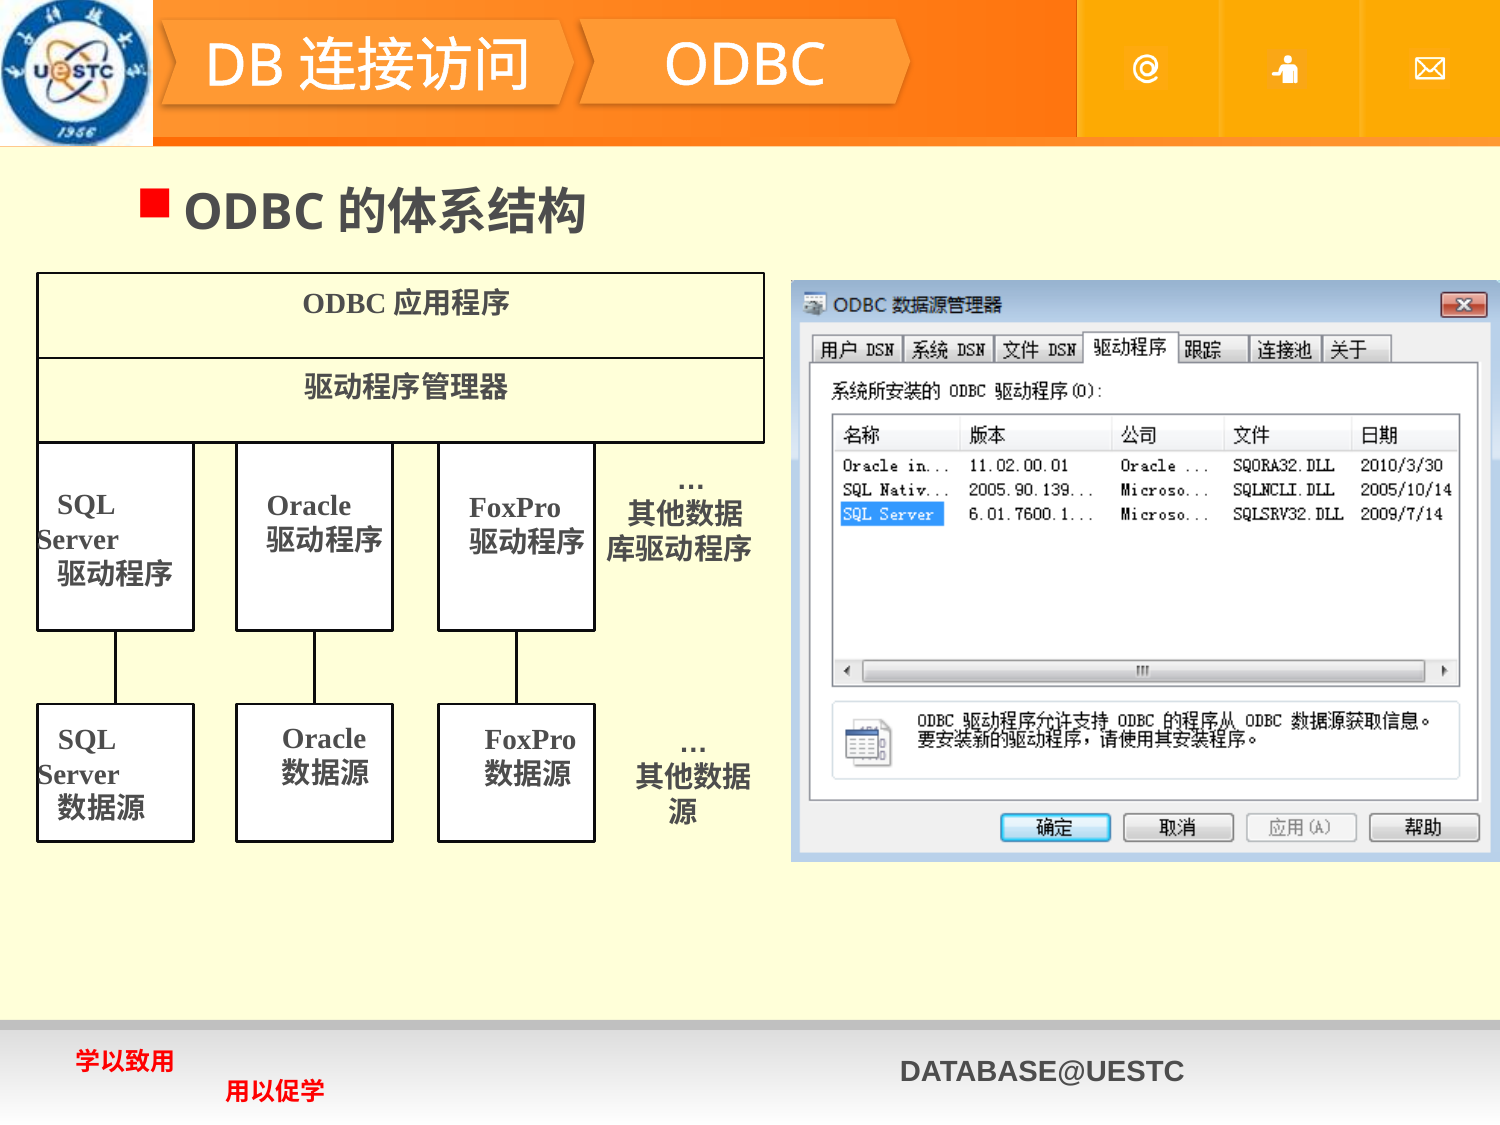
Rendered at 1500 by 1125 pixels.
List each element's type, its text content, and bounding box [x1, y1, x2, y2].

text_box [35, 271, 766, 849]
picture [791, 280, 1500, 862]
title [155, 1, 1425, 140]
picture [1425, 48, 1450, 89]
list ODBC的体系结构 [46, 171, 1462, 988]
text_box ODBC [579, 18, 911, 104]
picture [0, 1, 153, 146]
text_box DB连接访问 [161, 19, 575, 105]
